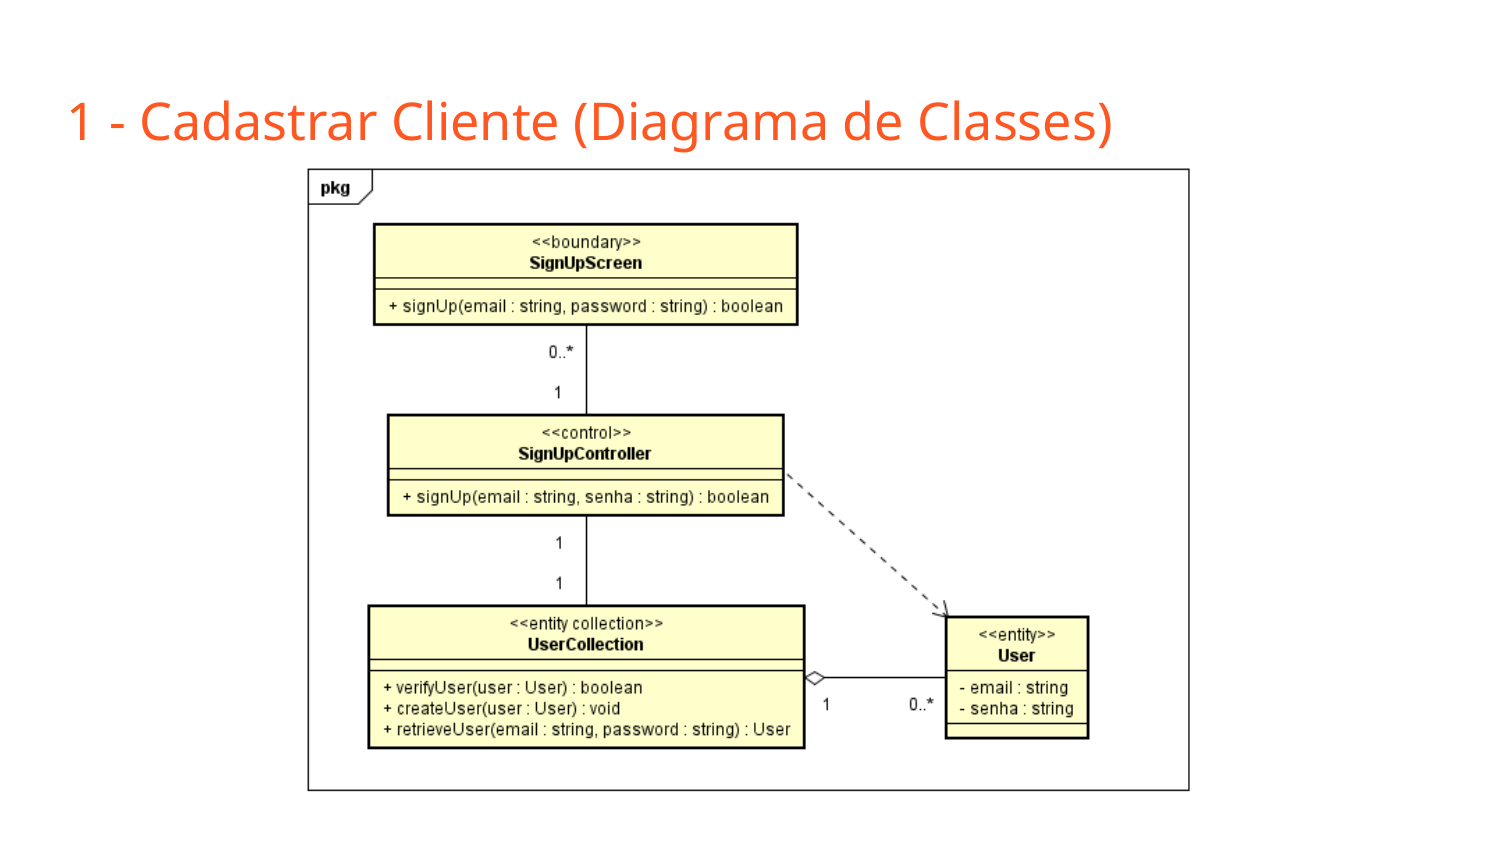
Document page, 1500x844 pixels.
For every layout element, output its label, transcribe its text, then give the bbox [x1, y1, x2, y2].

title 1 - Cadastrar Cliente (Diagrama de Classes) [51, 72, 1449, 167]
picture [305, 166, 1195, 794]
